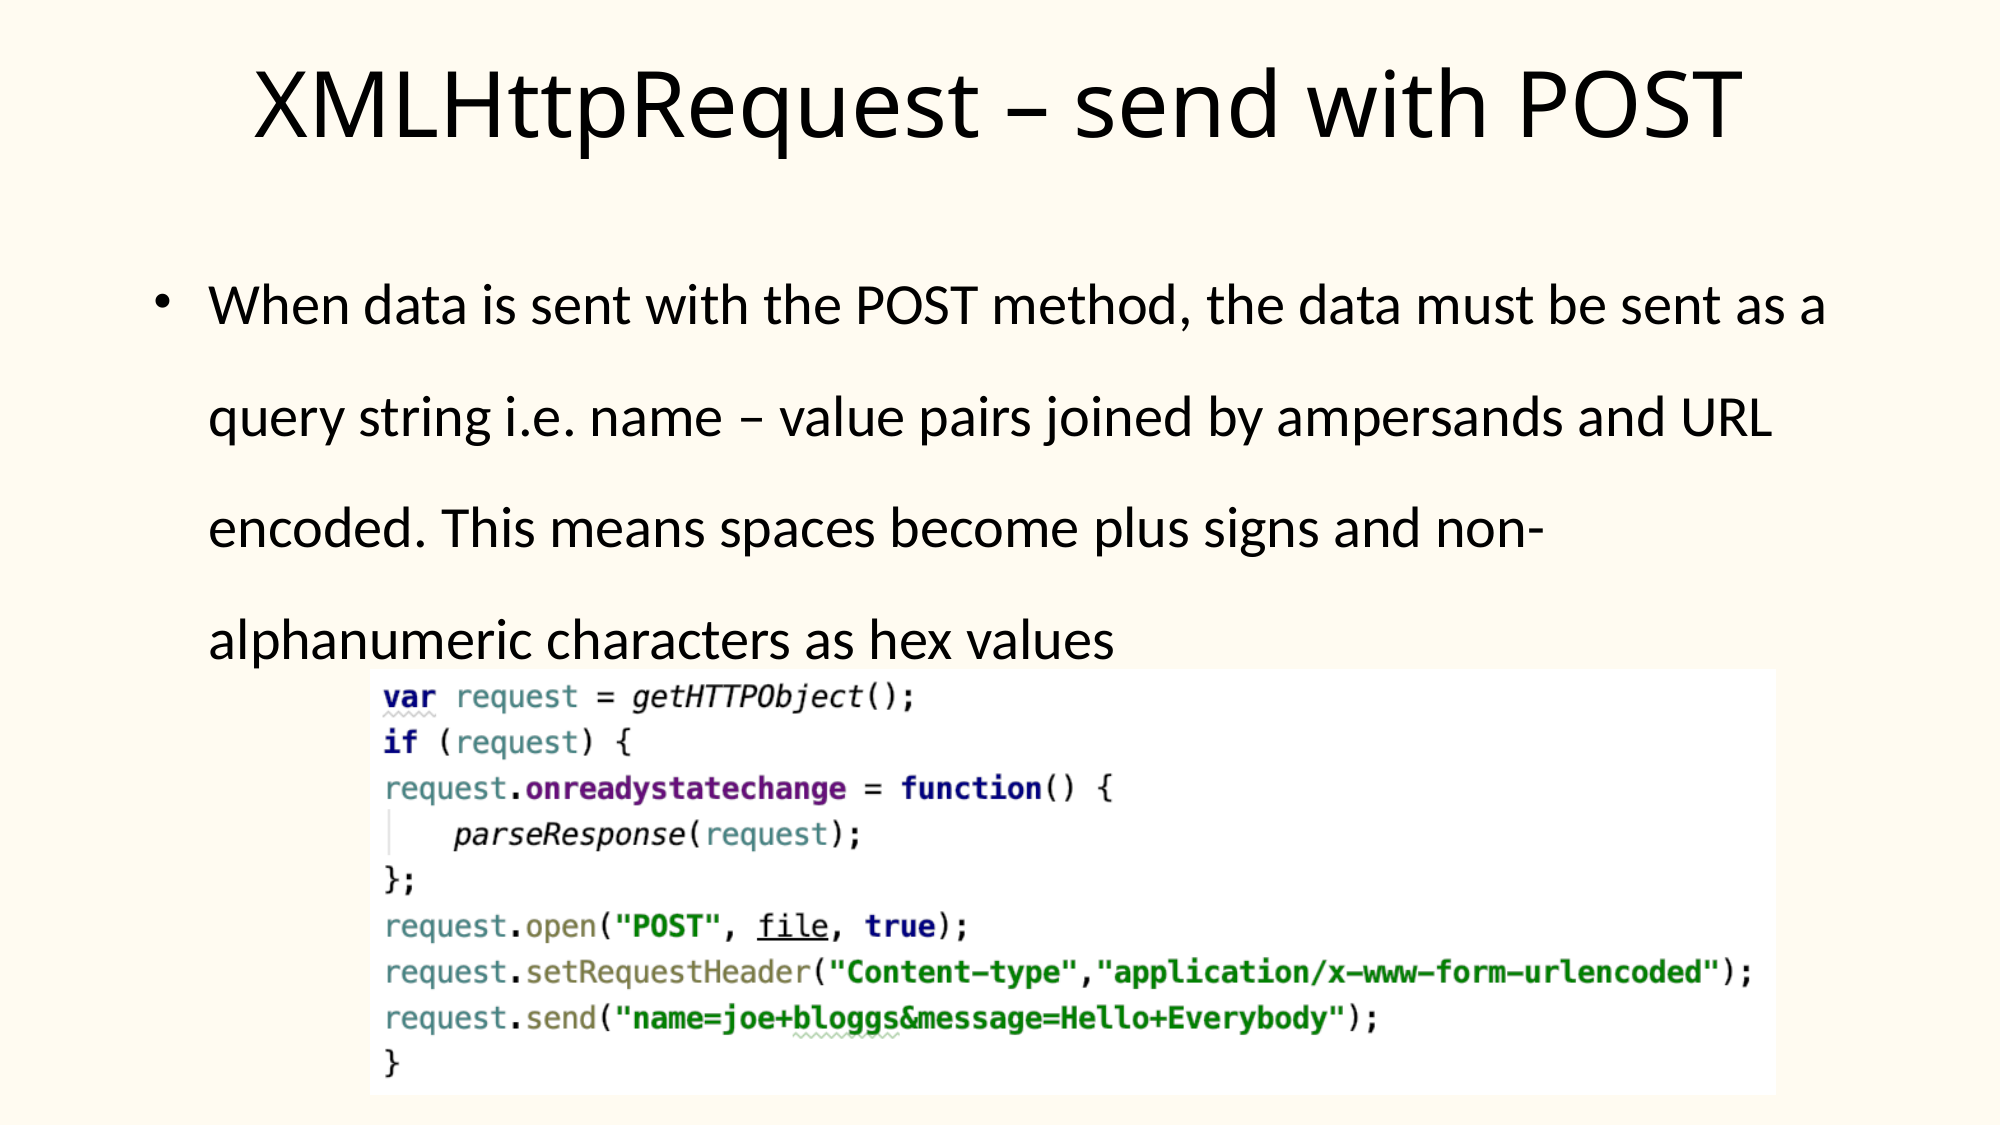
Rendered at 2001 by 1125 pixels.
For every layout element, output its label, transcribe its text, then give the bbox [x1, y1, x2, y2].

list When data is sent with the POST method, the data must be sent as a query string i.e. name – value pairs joined by ampersands and URL encoded. This means spaces become plus signs and non-alphanumeric characters as hex values [137, 216, 1863, 1073]
picture [370, 669, 1776, 1095]
title XMLHttpRequest – send with POST [0, 20, 2000, 195]
